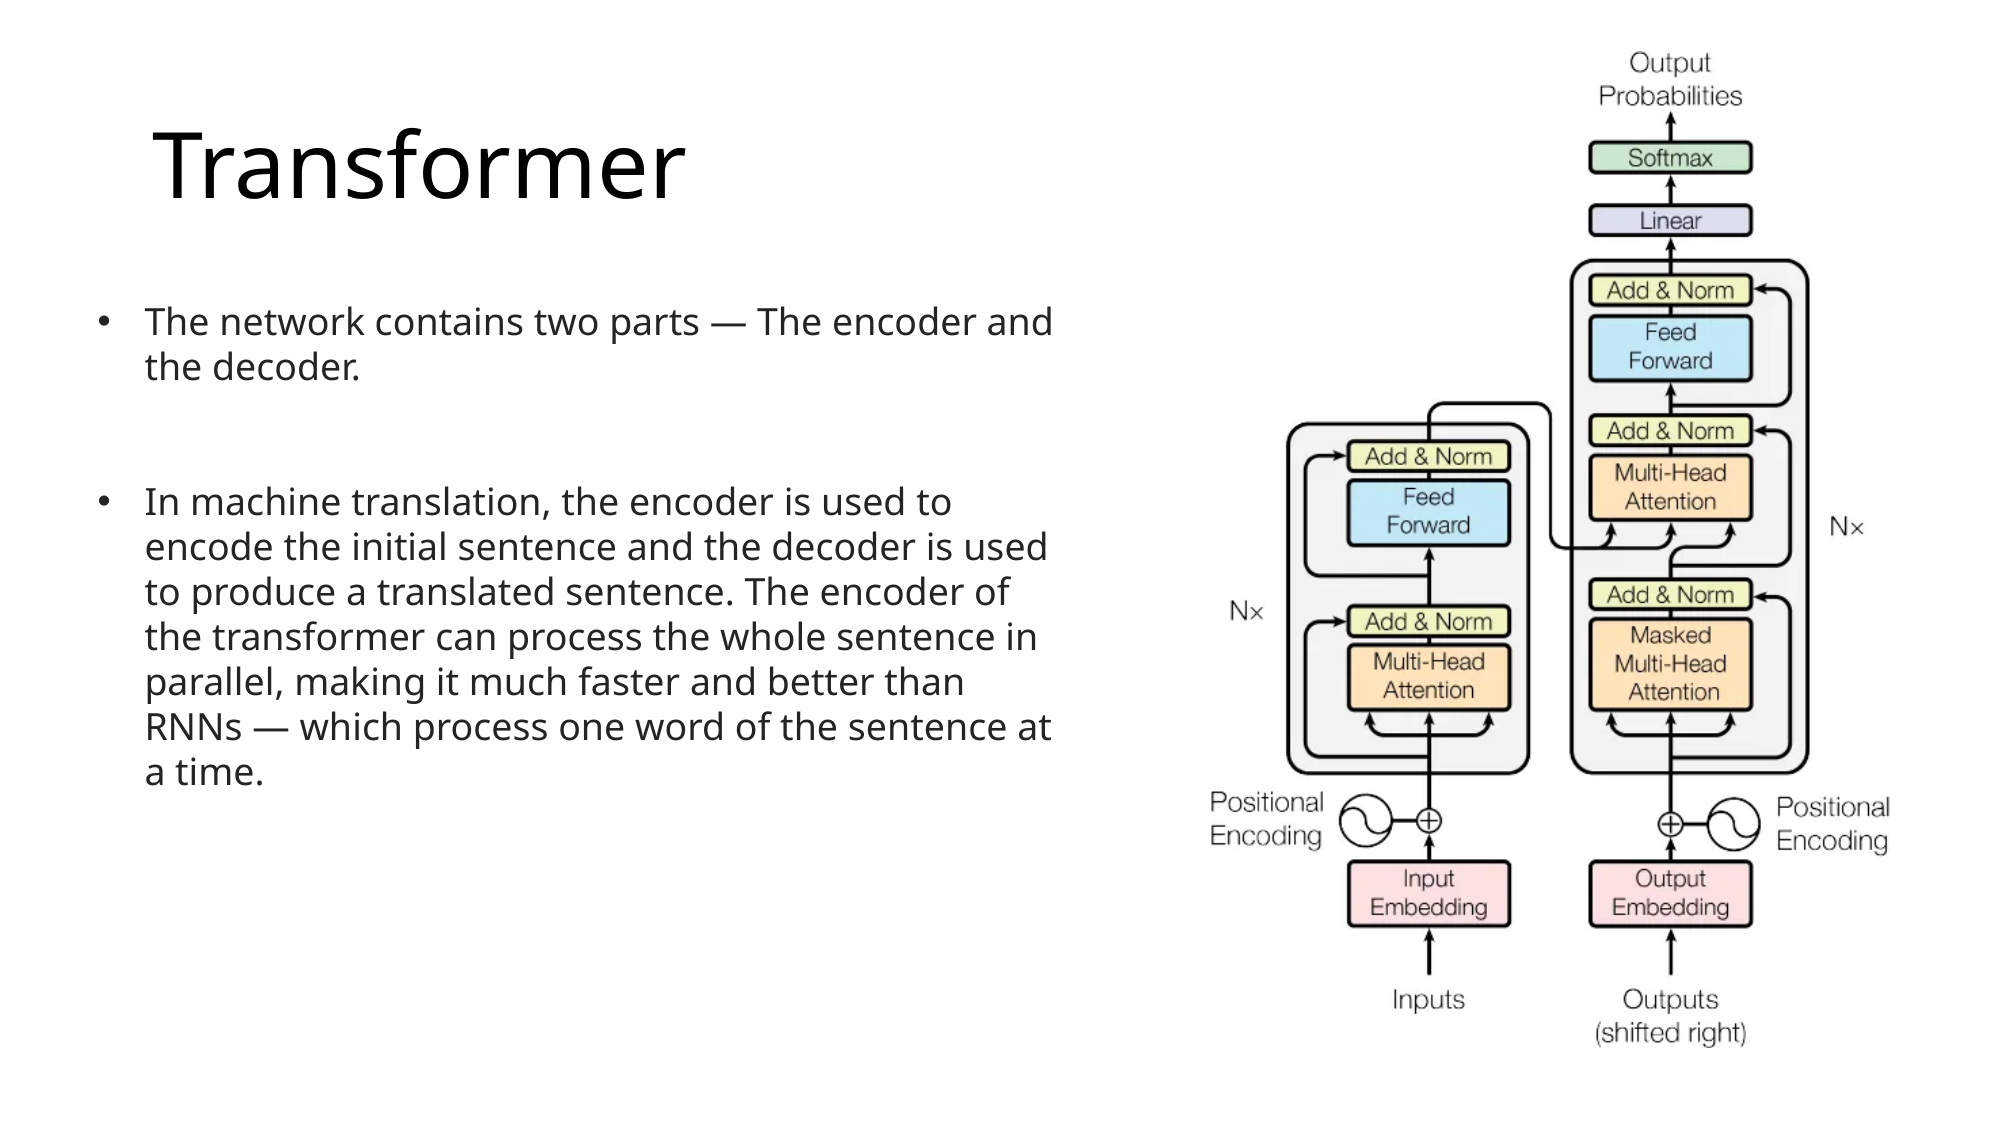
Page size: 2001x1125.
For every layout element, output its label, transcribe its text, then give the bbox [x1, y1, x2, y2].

title Transformer [137, 59, 1190, 278]
picture [1190, 46, 1929, 1048]
text_box The network contains two parts — The encoder and the decoder. In machine translation, the encoder is used to encode the initial sentence and the decoder is used to produce a translated sentence. The encoder of the transformer can process the whole sentence in parallel, making it much faster and better than RNNs — which process one word of the sentence at a time. [83, 291, 1084, 801]
